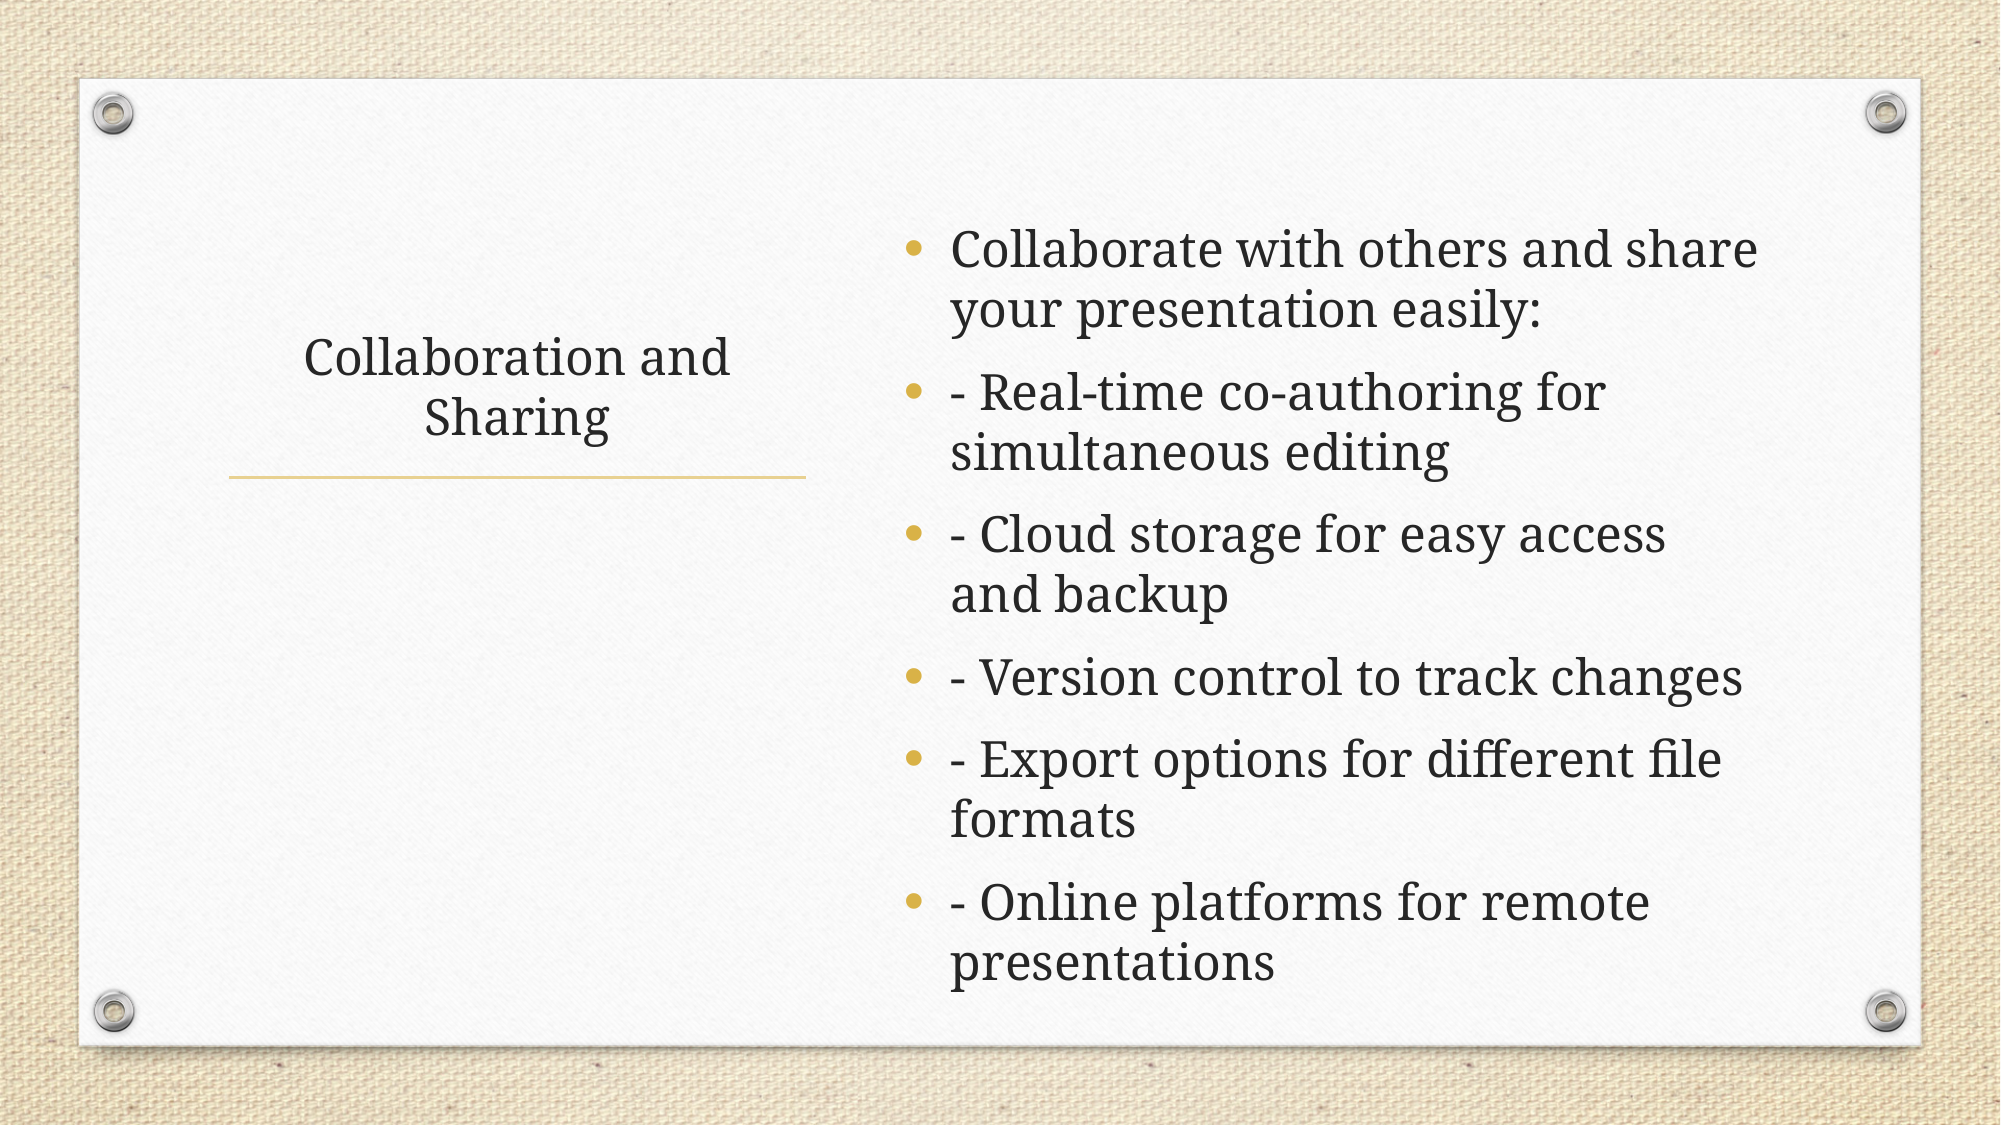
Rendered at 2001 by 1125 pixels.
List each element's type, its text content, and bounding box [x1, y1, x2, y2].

picture [0, 0, 2001, 1125]
title Collaboration and Sharing [212, 227, 823, 453]
list Collaborate with others and share your presentation easily: - Real-time co-authoring for simultaneous editing - Cloud storage for easy access and backup - Version control to track changes - Export options for different file formats - Online platforms for remote presentations [888, 161, 1787, 964]
